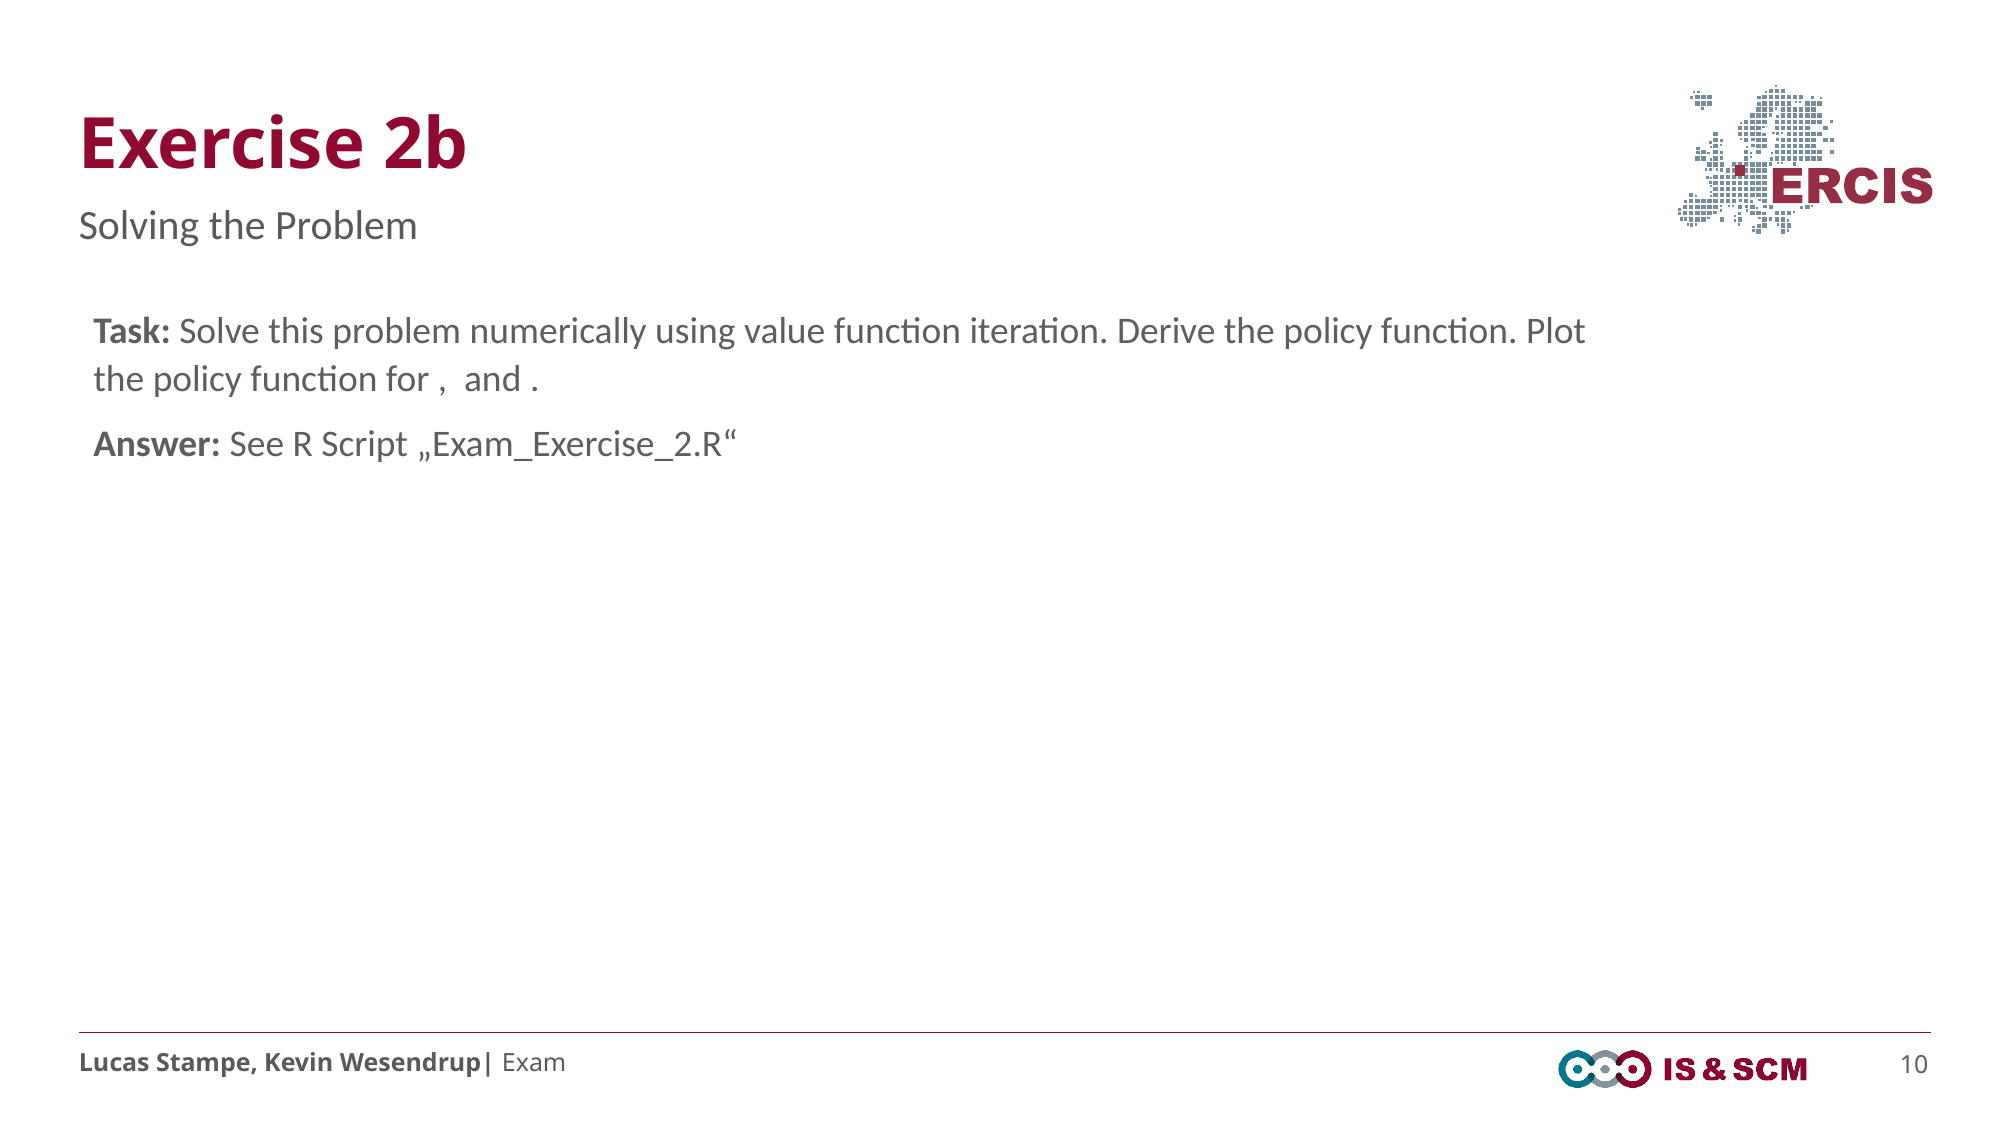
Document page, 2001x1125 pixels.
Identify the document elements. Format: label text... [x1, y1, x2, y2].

title Exercise 2b [78, 84, 1632, 184]
list Solving the Problem [78, 194, 1632, 246]
picture [1533, 1046, 1831, 1090]
